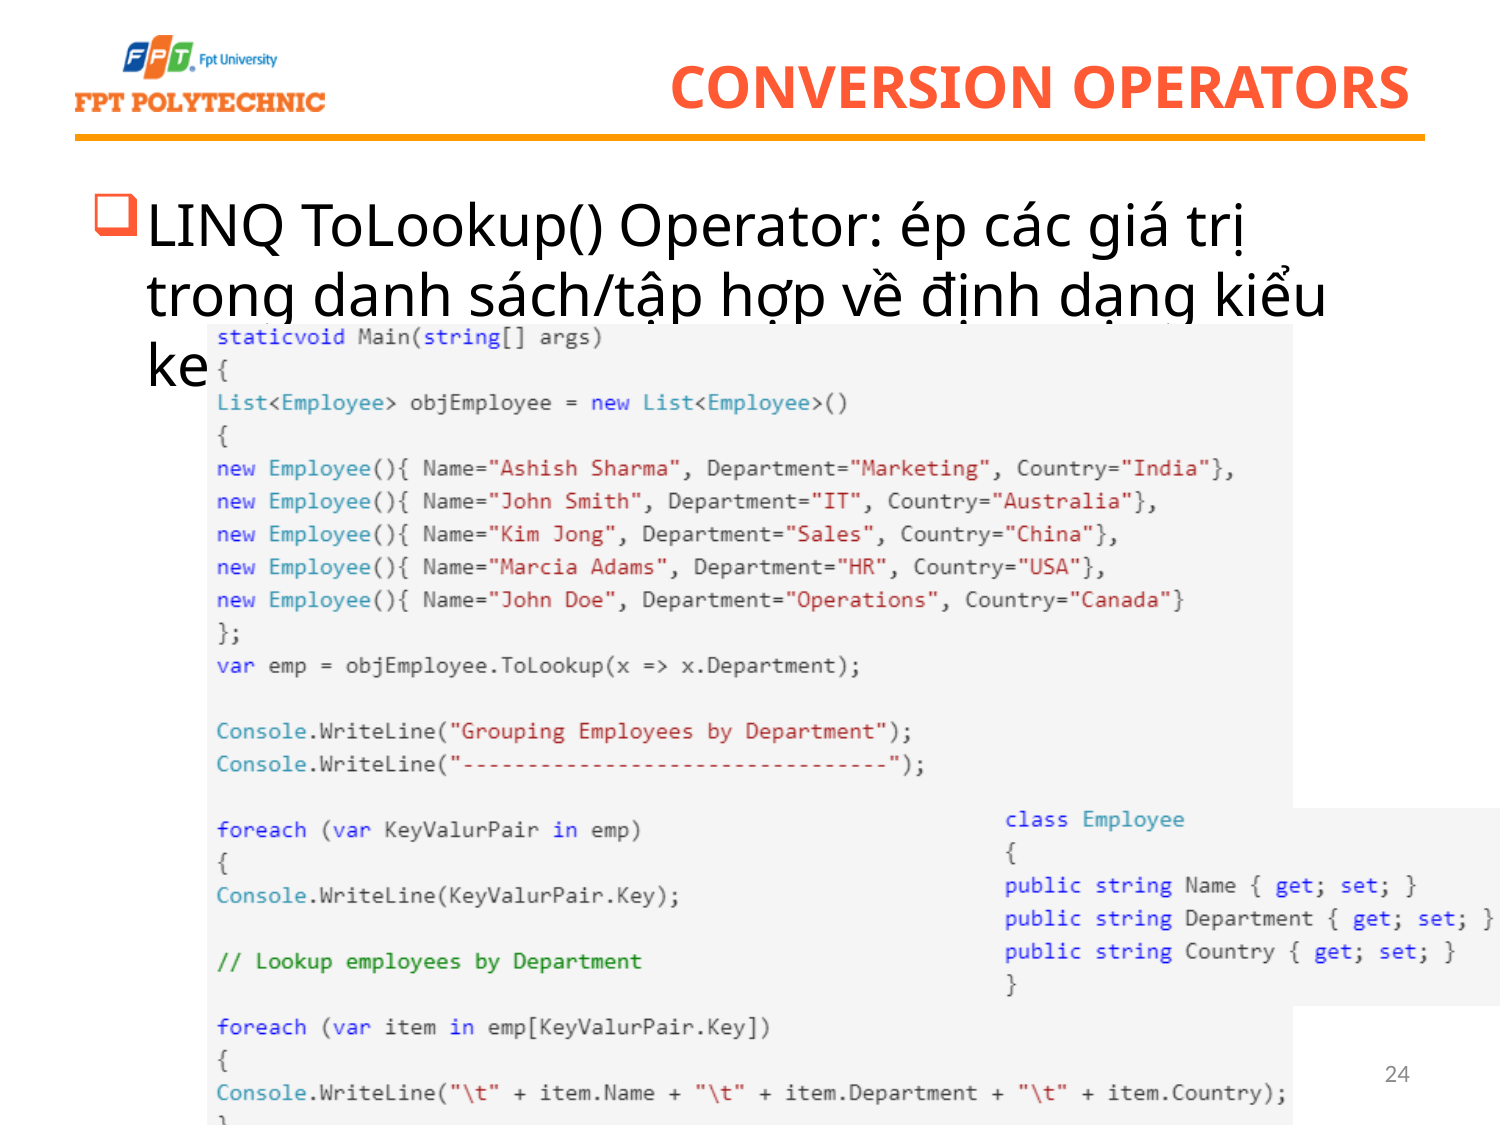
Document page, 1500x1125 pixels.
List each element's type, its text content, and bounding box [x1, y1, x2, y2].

title Conversion Operators [337, 45, 1425, 125]
picture [207, 324, 1500, 1125]
picture [75, 35, 325, 112]
list LINQ ToLookup() Operator: ép các giá trị trong danh sách/tập hợp về định dạng kiểu key/value [75, 180, 1425, 1043]
slide_number 24 [1296, 1043, 1425, 1103]
